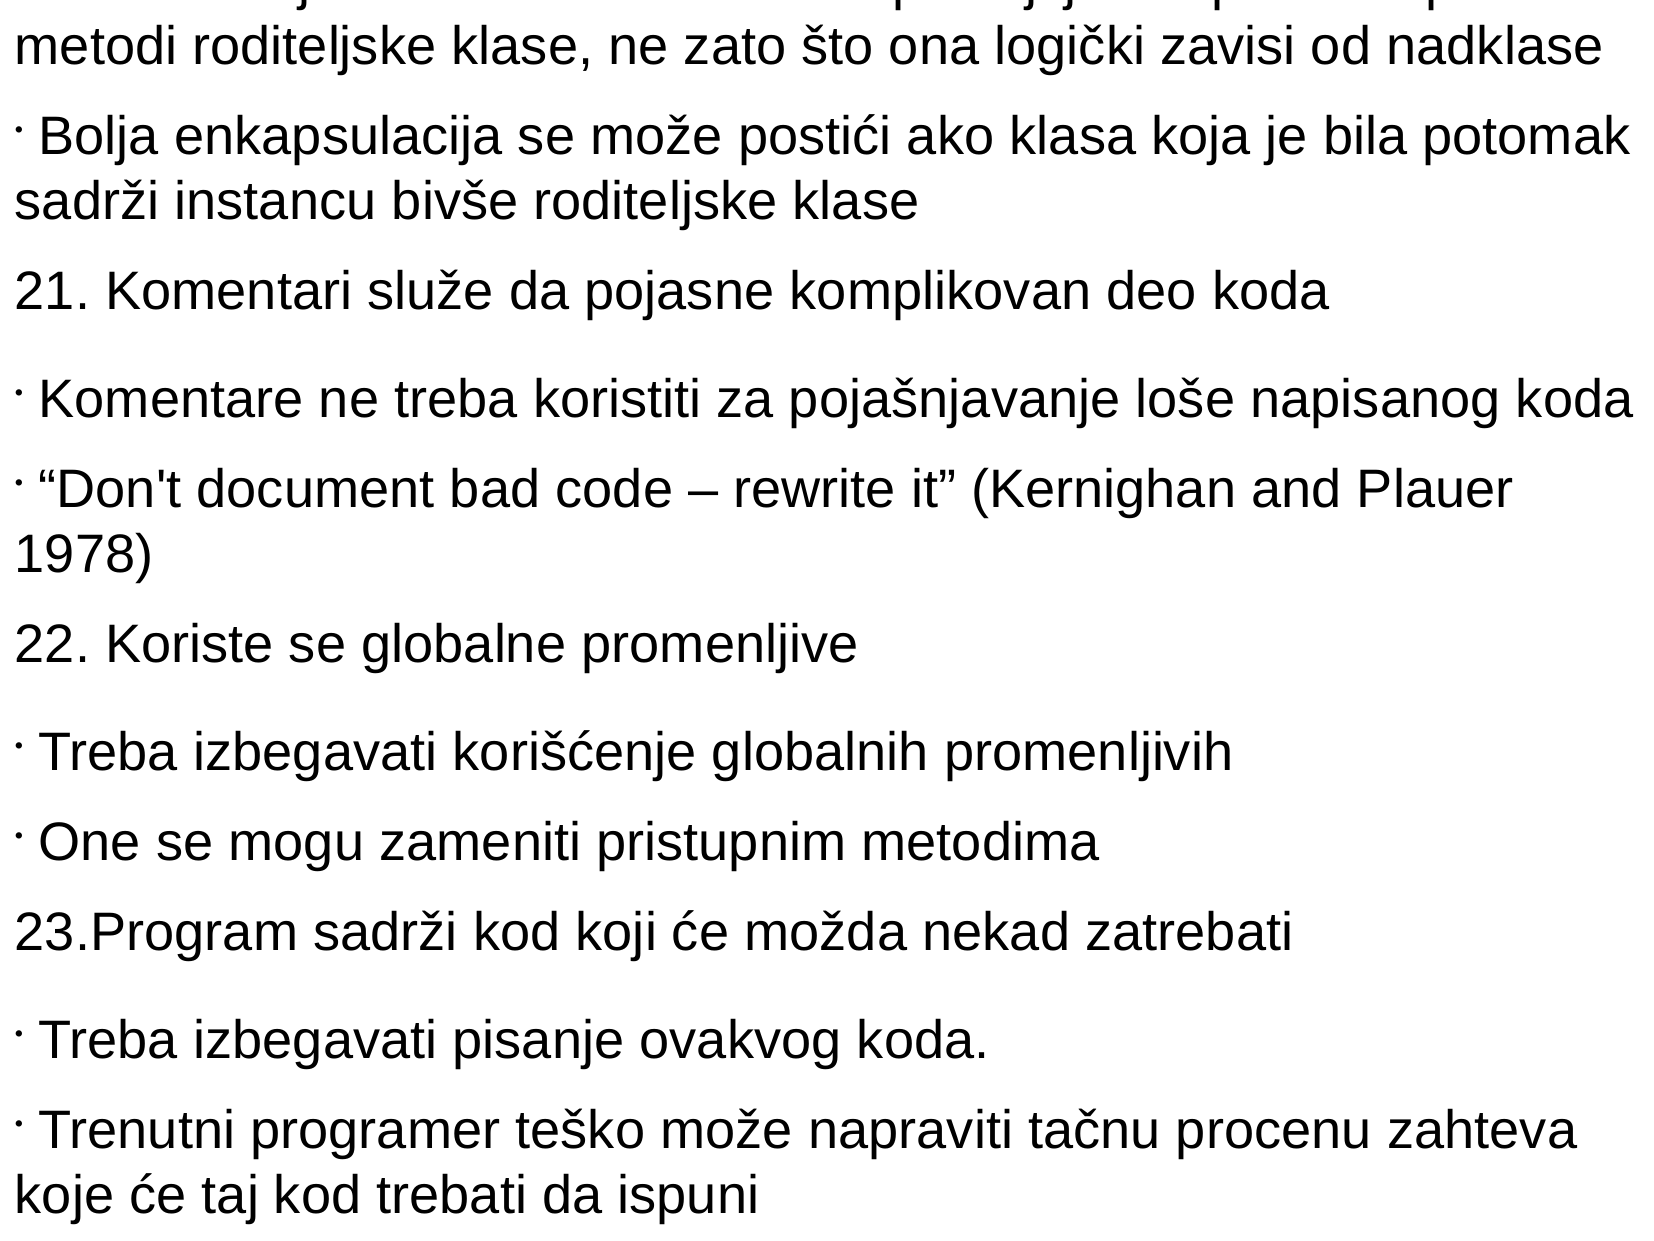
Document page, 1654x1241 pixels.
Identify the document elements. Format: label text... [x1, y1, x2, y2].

subtitle 20. Podklasa koristi samo mali deo metoda roditeljske kalse Ovo ukazuje da veza između klasa postoji jer su podklasi potrebni metodi roditeljske klase, ne zato što ona logički zavisi od nadklase Bolja enkapsulacija se može postići ako klasa koja je bila potomak sadrži instancu bivše roditeljske klase 21. Komentari služe da pojasne komplikovan deo koda Komentare ne treba koristiti za pojašnjavanje loše napisanog koda “Don't document bad code – rewrite it” (Kernighan and Plauer 1978) 22. Koriste se globalne promenljive Treba izbegavati korišćenje globalnih promenljivih One se mogu zameniti pristupnim metodima 23.Program sadrži kod koji će možda nekad zatrebati Treba izbegavati pisanje ovakvog koda. Trenutni programer teško može napraviti tačnu procenu zahteva koje će taj kod trebati da ispuni Budući programeri mogu misliti da kod radi mnogo bolje nego što je slučaj [14, 3, 1639, 1214]
